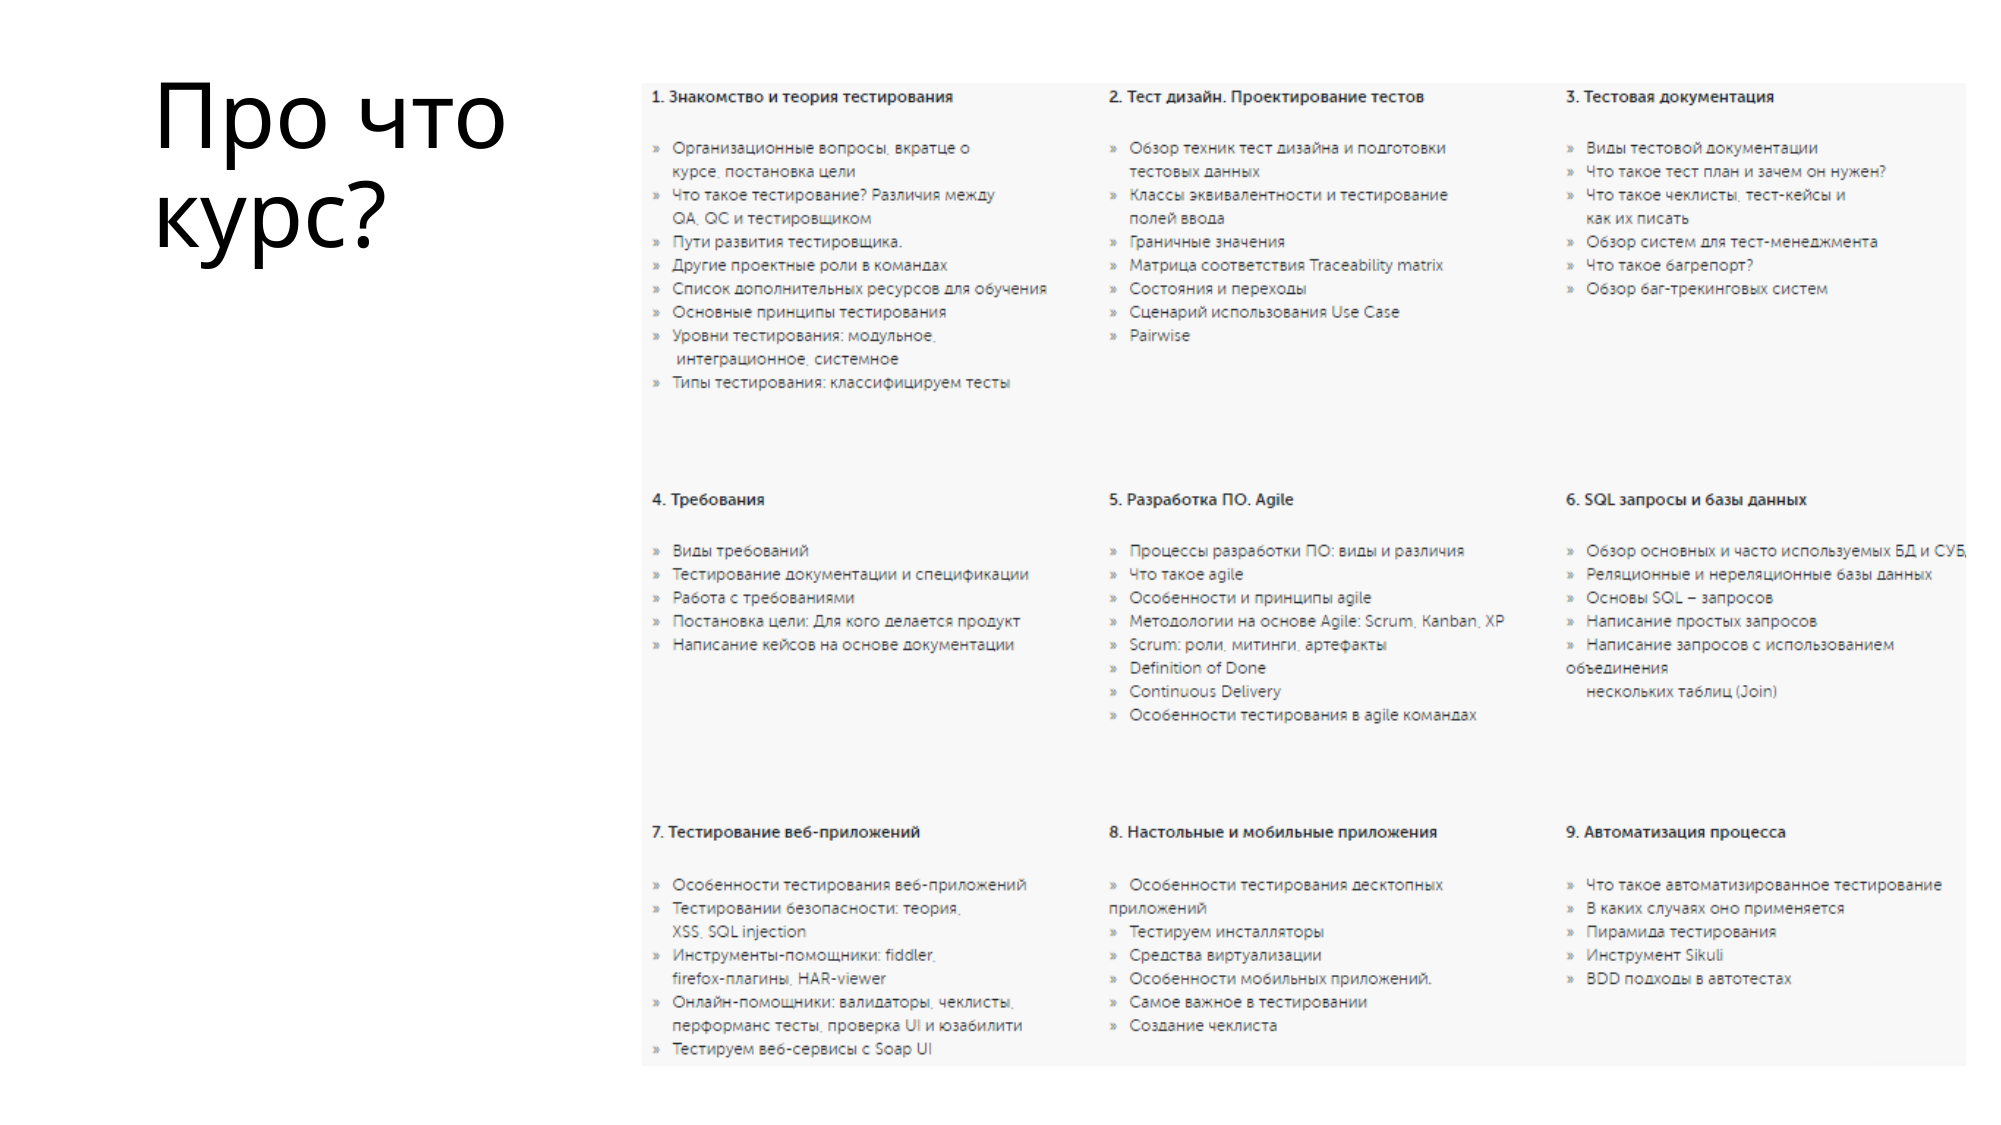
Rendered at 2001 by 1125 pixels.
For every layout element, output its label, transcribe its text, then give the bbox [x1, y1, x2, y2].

picture [641, 83, 1967, 1066]
title Про что курс? [137, 59, 1863, 278]
